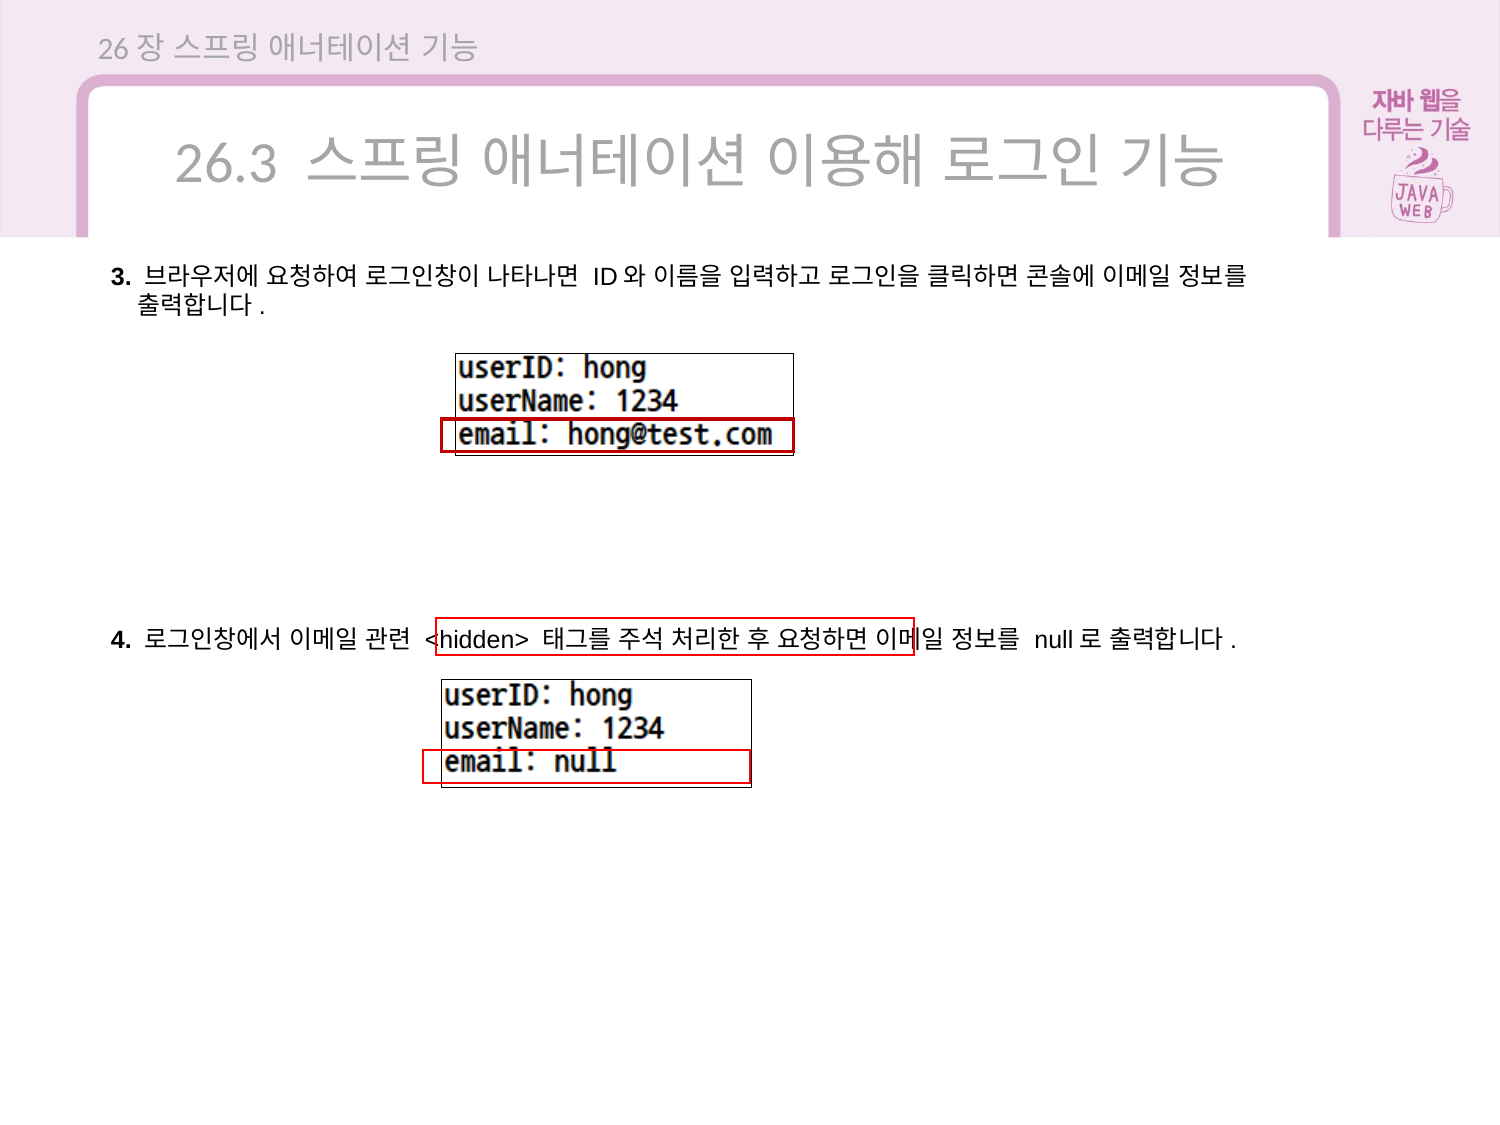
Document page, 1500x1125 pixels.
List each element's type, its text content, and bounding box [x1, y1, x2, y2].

picture [0, 0, 1500, 1125]
text_box 26.3 스프링 애너테이션 이용해 로그인 기능 [96, 117, 1321, 202]
text_box [435, 617, 915, 656]
text_box [422, 749, 441, 784]
text_box 4. 로그인창에서 이메일 관련 <hidden> 태그를 주석 처리한 후 요청하면 이메일 정보를 null로 출력합니다. [96, 616, 1432, 661]
text_box 26장 스프링 애너테이션 기능 [82, 0, 1133, 74]
text_box [441, 418, 455, 453]
text_box 3. 브라우저에 요청하여 로그인창이 나타나면 ID와 이름을 입력하고 로그인을 클릭하면 콘솔에 이메일 정보를 출력합니다. [96, 252, 1404, 328]
